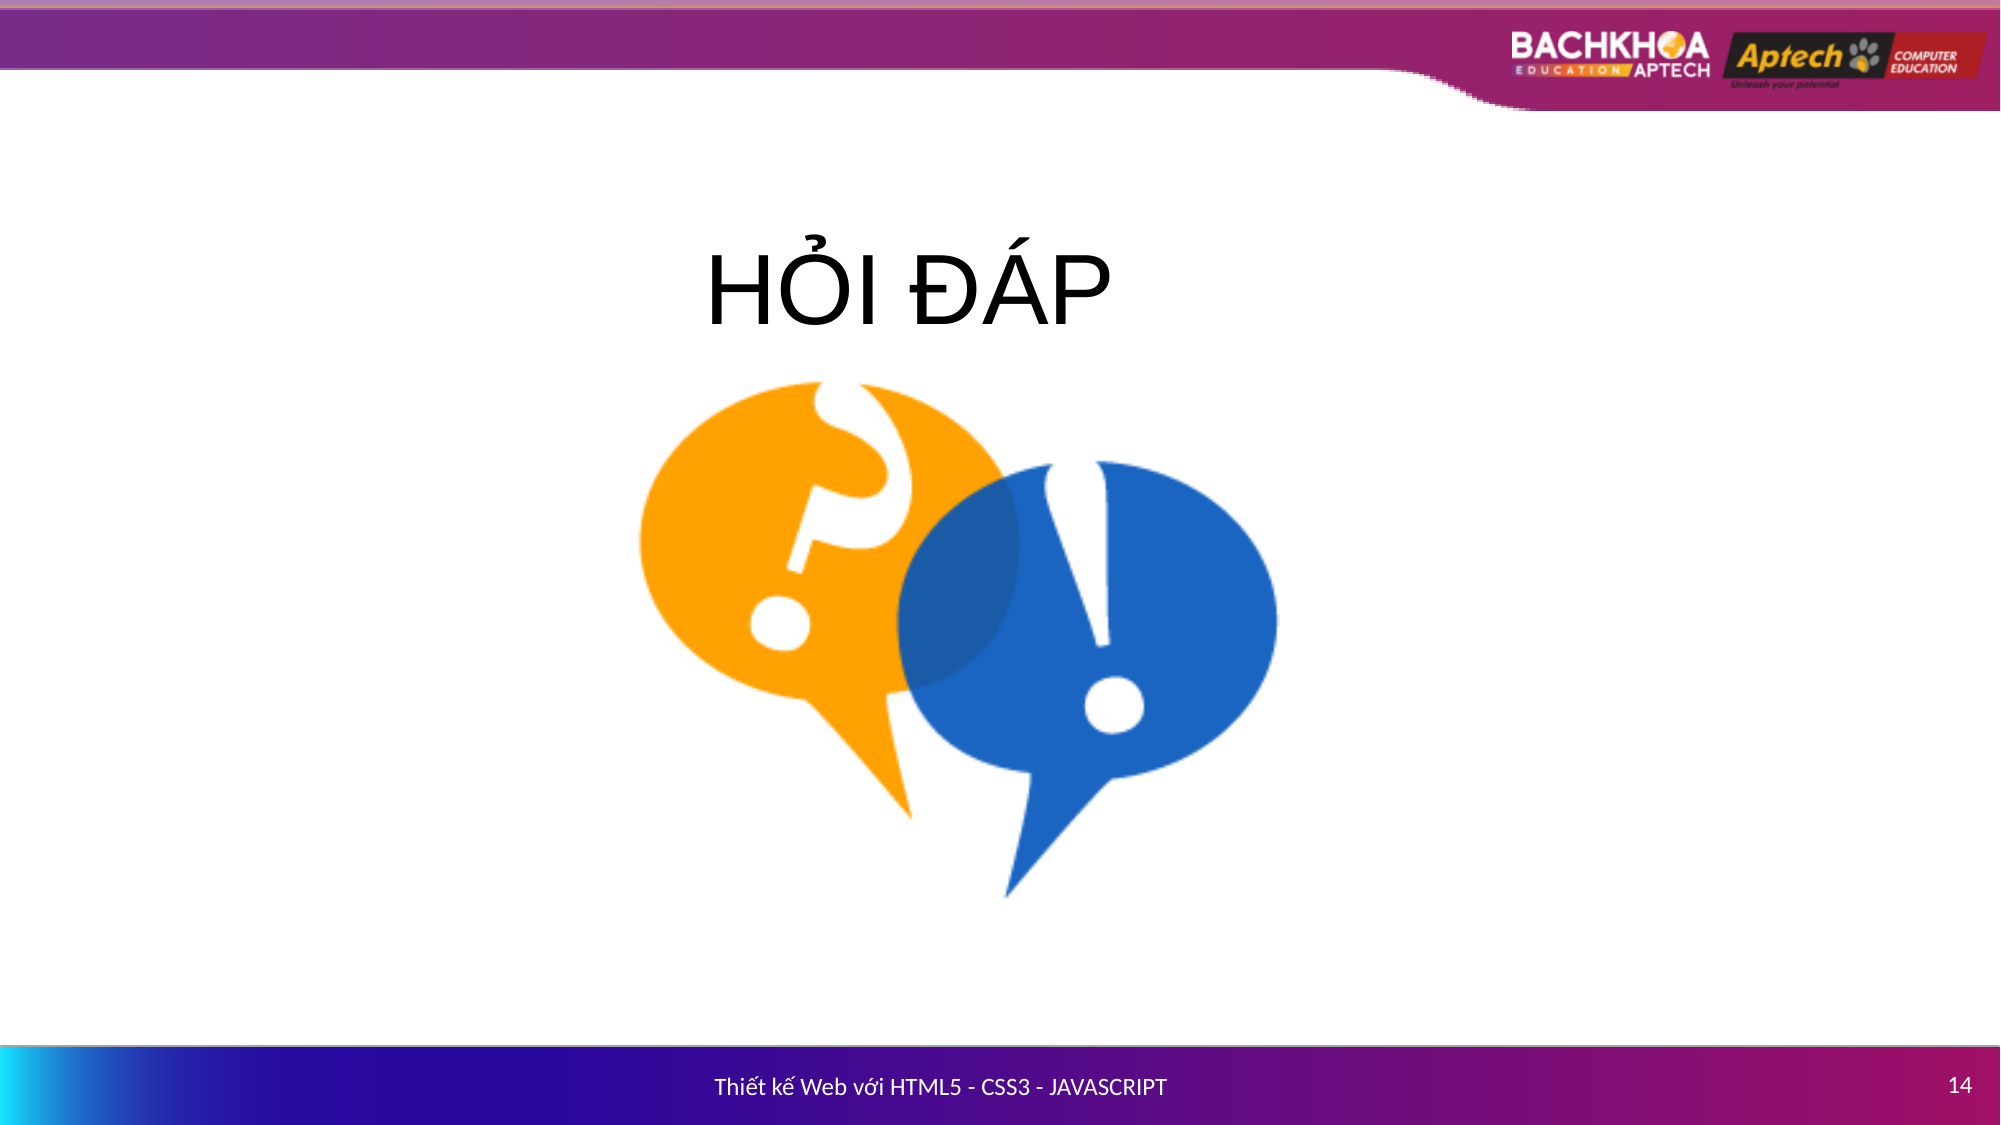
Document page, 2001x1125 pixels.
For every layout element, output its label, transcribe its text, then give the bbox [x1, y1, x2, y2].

title HỎI ĐÁP [272, 112, 1548, 354]
picture [0, 0, 2001, 111]
picture [632, 370, 1286, 909]
picture [0, 1045, 2000, 1125]
